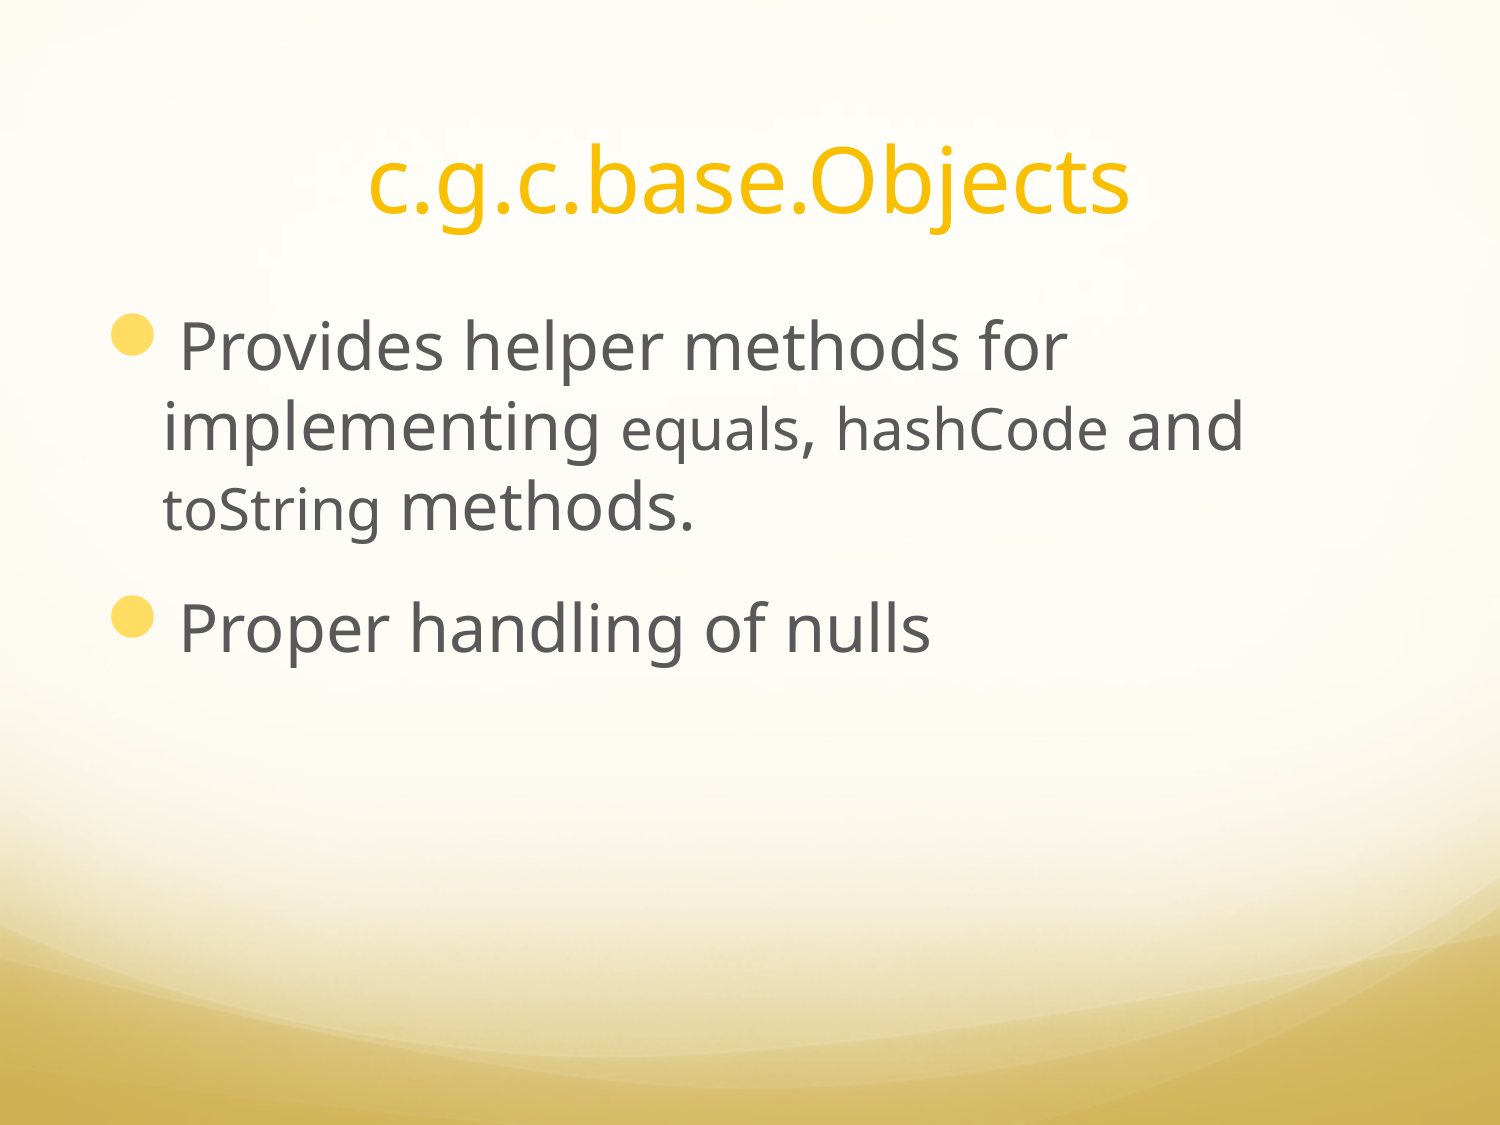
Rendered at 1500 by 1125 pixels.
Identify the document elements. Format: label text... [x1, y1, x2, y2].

list Provides helper methods for implementing equals, hashCode and toString methods. Proper handling of nulls [90, 296, 1410, 958]
title c.g.c.base.Objects [90, 20, 1410, 240]
